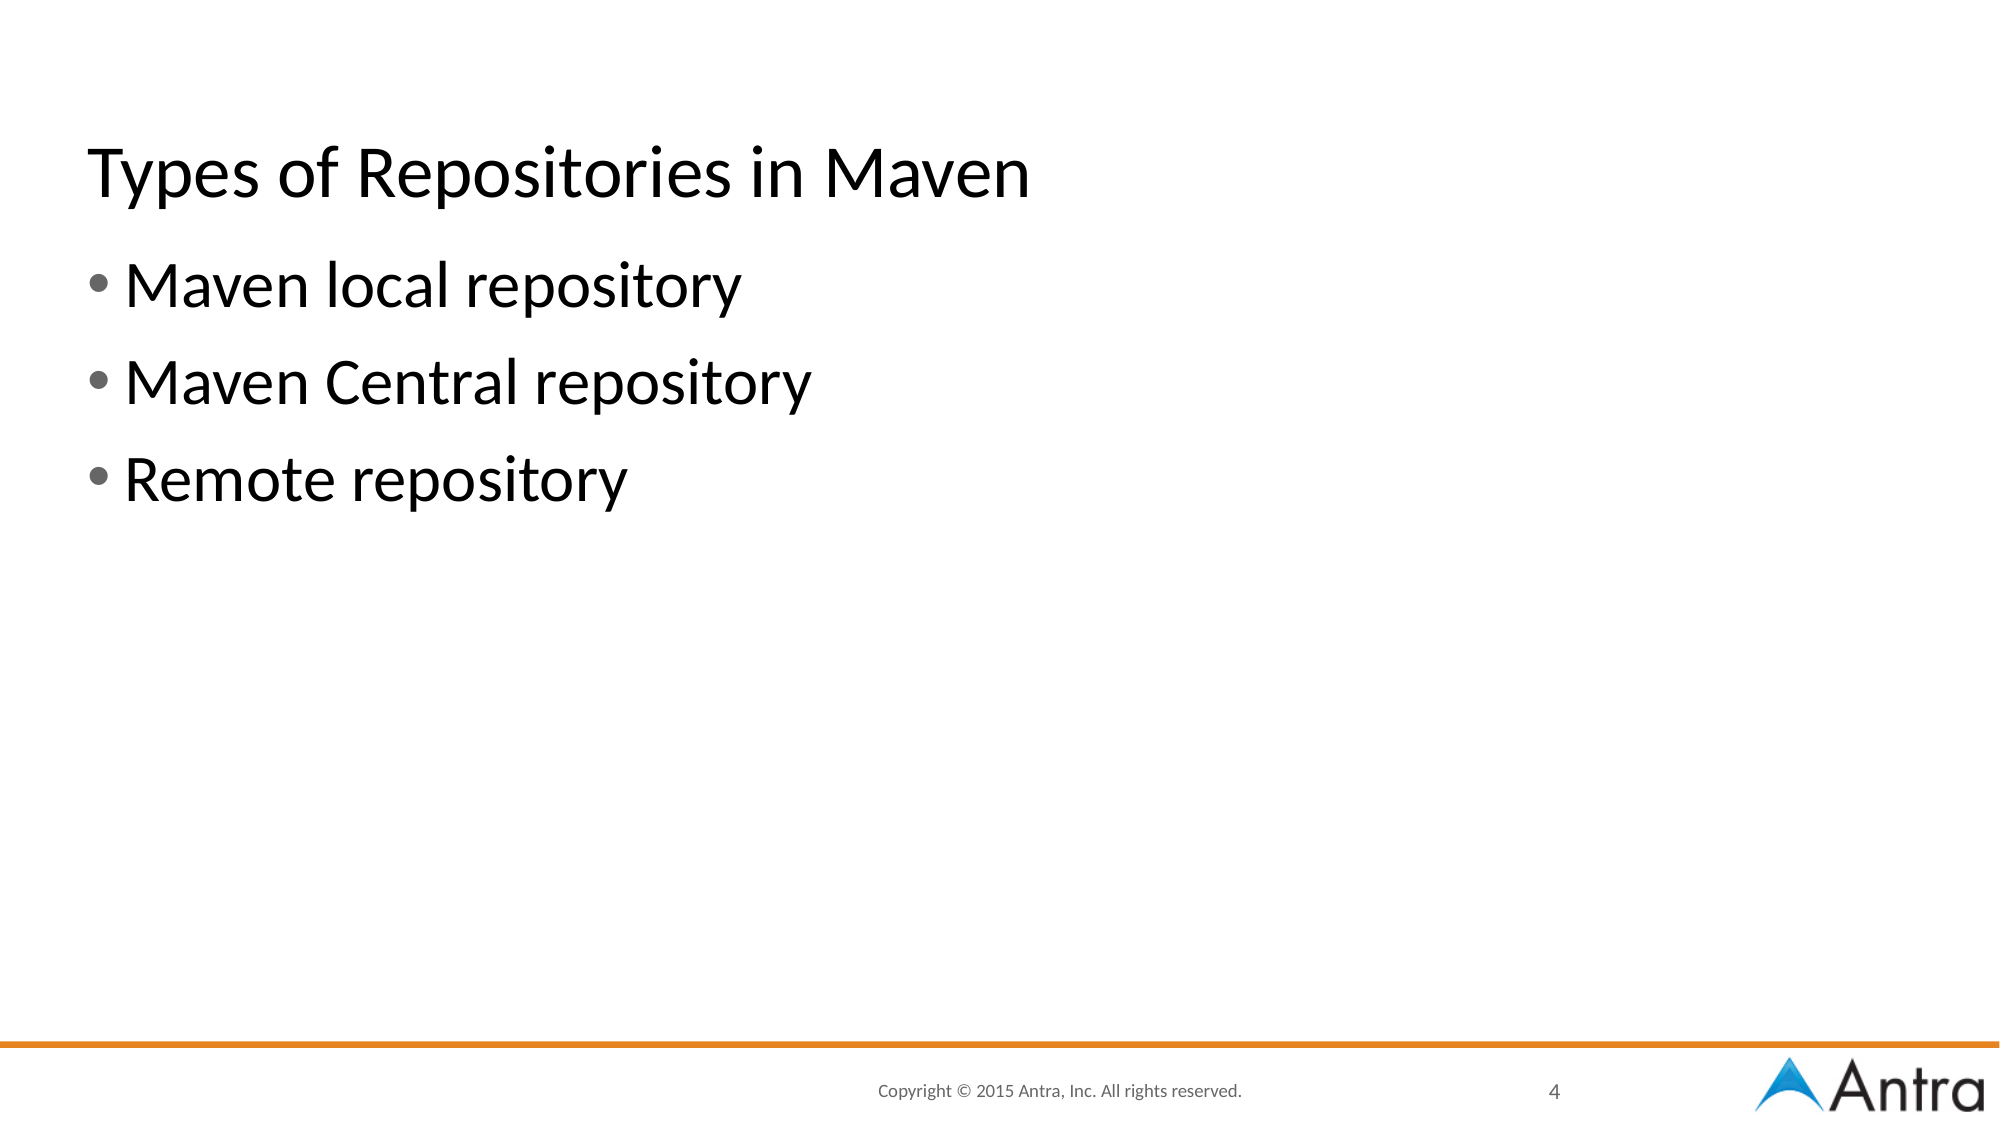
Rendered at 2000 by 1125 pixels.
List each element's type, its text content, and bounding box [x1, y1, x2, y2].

picture [1744, 1048, 1994, 1122]
list Maven local repository Maven Central repository Remote repository [87, 249, 1913, 975]
slide_number 4 [1498, 1075, 1561, 1106]
title Types of Repositories in Maven [87, 66, 1913, 213]
